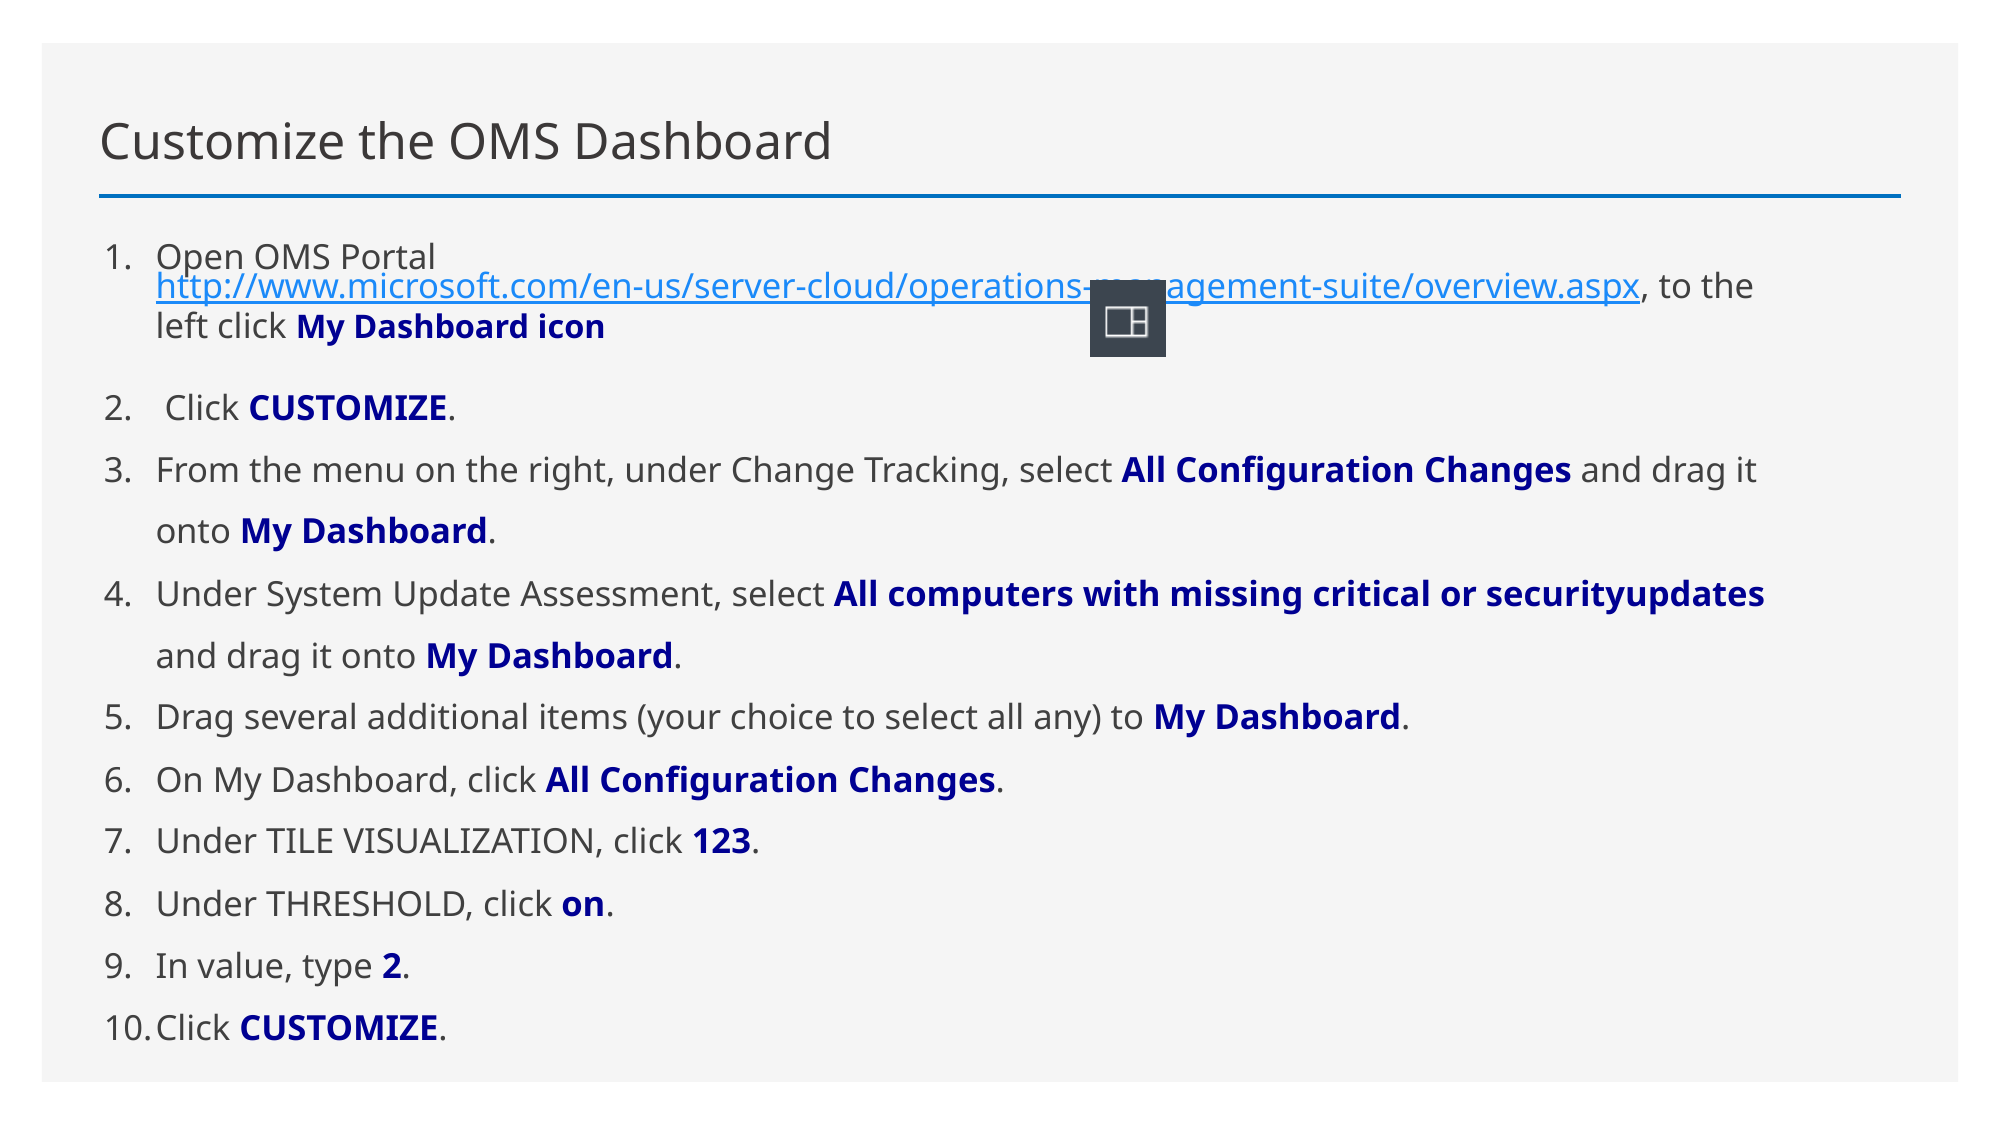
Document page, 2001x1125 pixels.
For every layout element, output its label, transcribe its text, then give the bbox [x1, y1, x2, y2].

list Open OMS Portal http://www.microsoft.com/en-us/server-cloud/operations-management-suite/overview.aspx, to the left click My Dashboard icon Click CUSTOMIZE. From the menu on the right, under Change Tracking, select All Configuration Changes and drag it onto My Dashboard. Under System Update Assessment, select All computers with missing critical or securityupdates and drag it onto My Dashboard. Drag several additional items (your choice to select all any) to My Dashboard. On My Dashboard, click All Configuration Changes. Under TILE VISUALIZATION, click 123. Under THRESHOLD, click on. In value, type 2. Click CUSTOMIZE. [88, 234, 1806, 1058]
picture [1090, 280, 1166, 358]
list Customize the OMS Dashboard [84, 72, 1806, 178]
